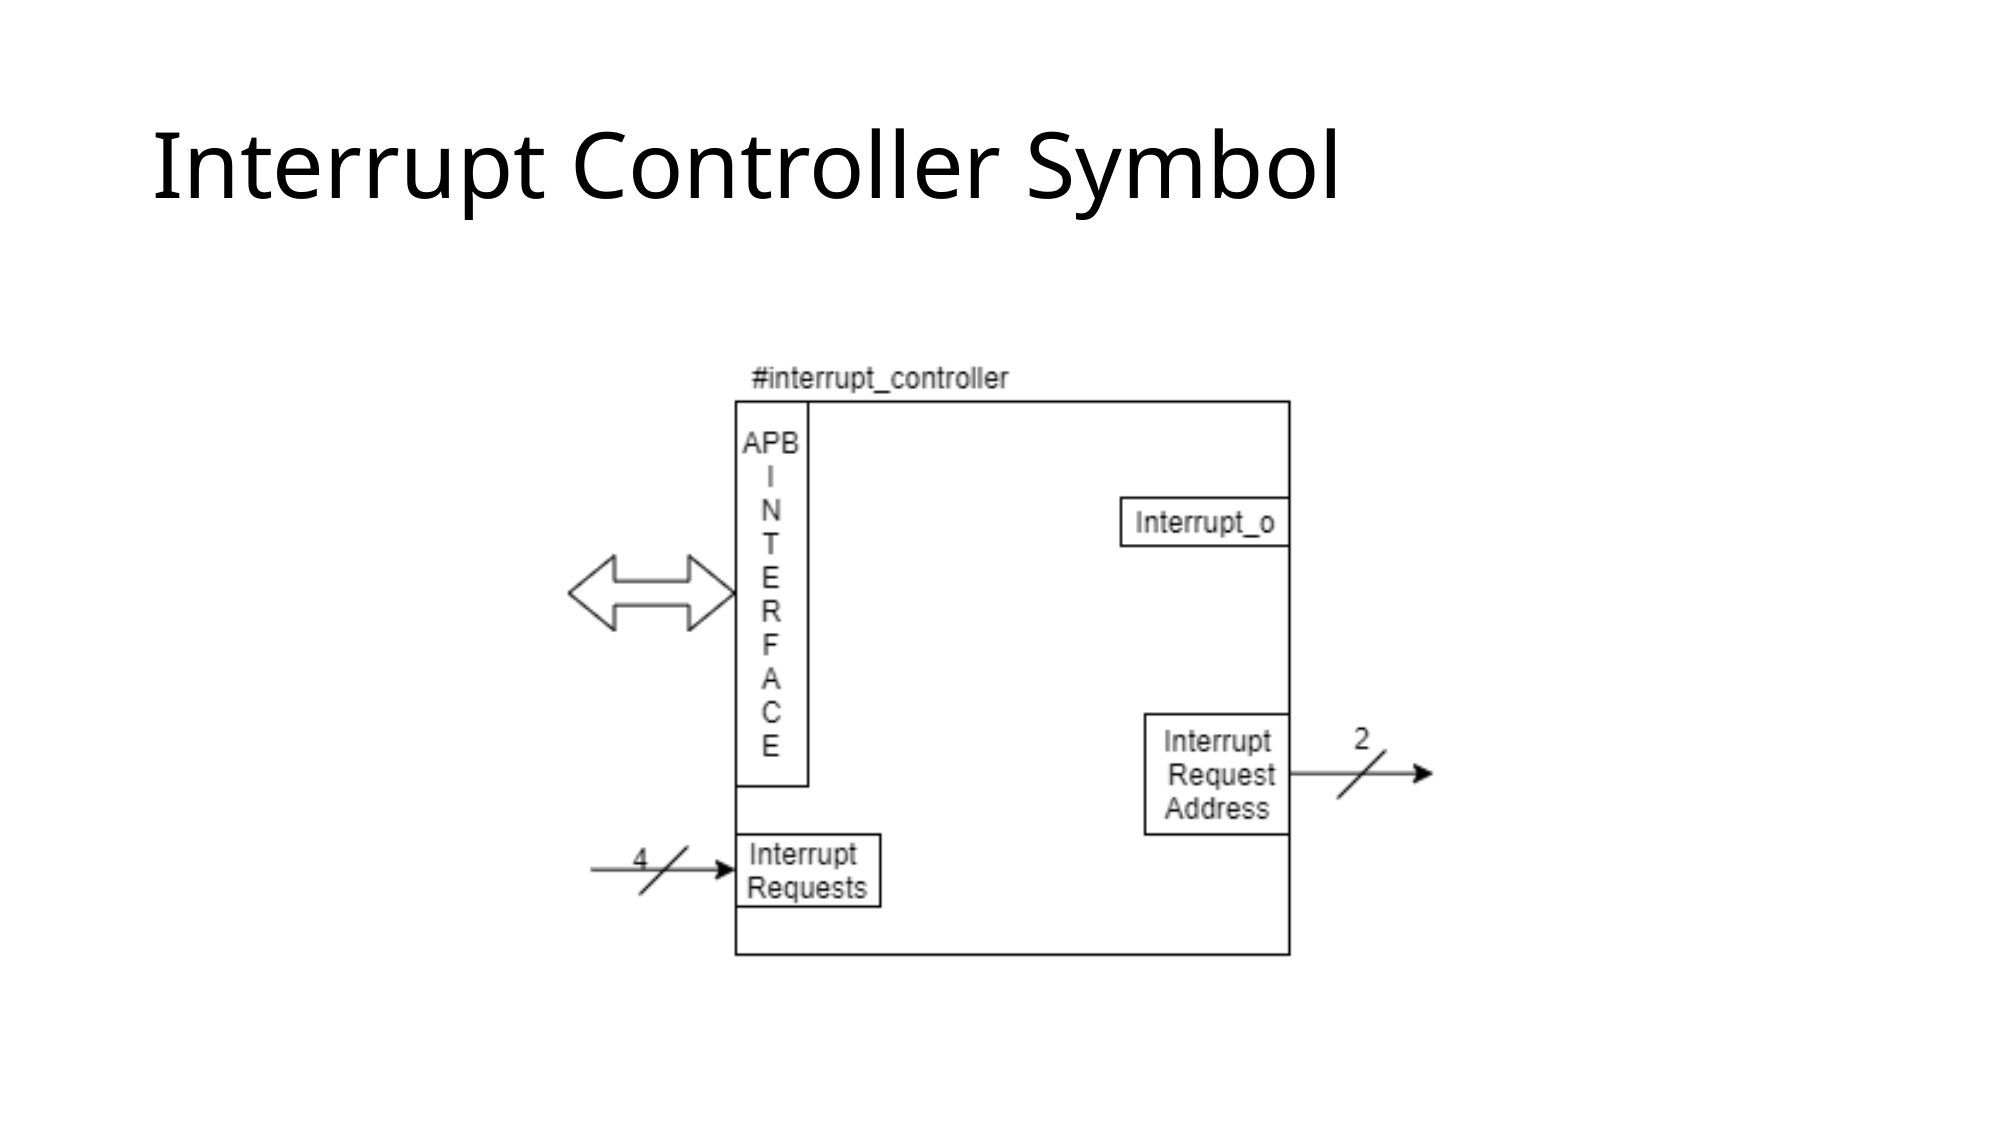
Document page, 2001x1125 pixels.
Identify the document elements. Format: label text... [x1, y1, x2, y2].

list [567, 353, 1455, 959]
title Interrupt Controller Symbol [137, 59, 1863, 278]
